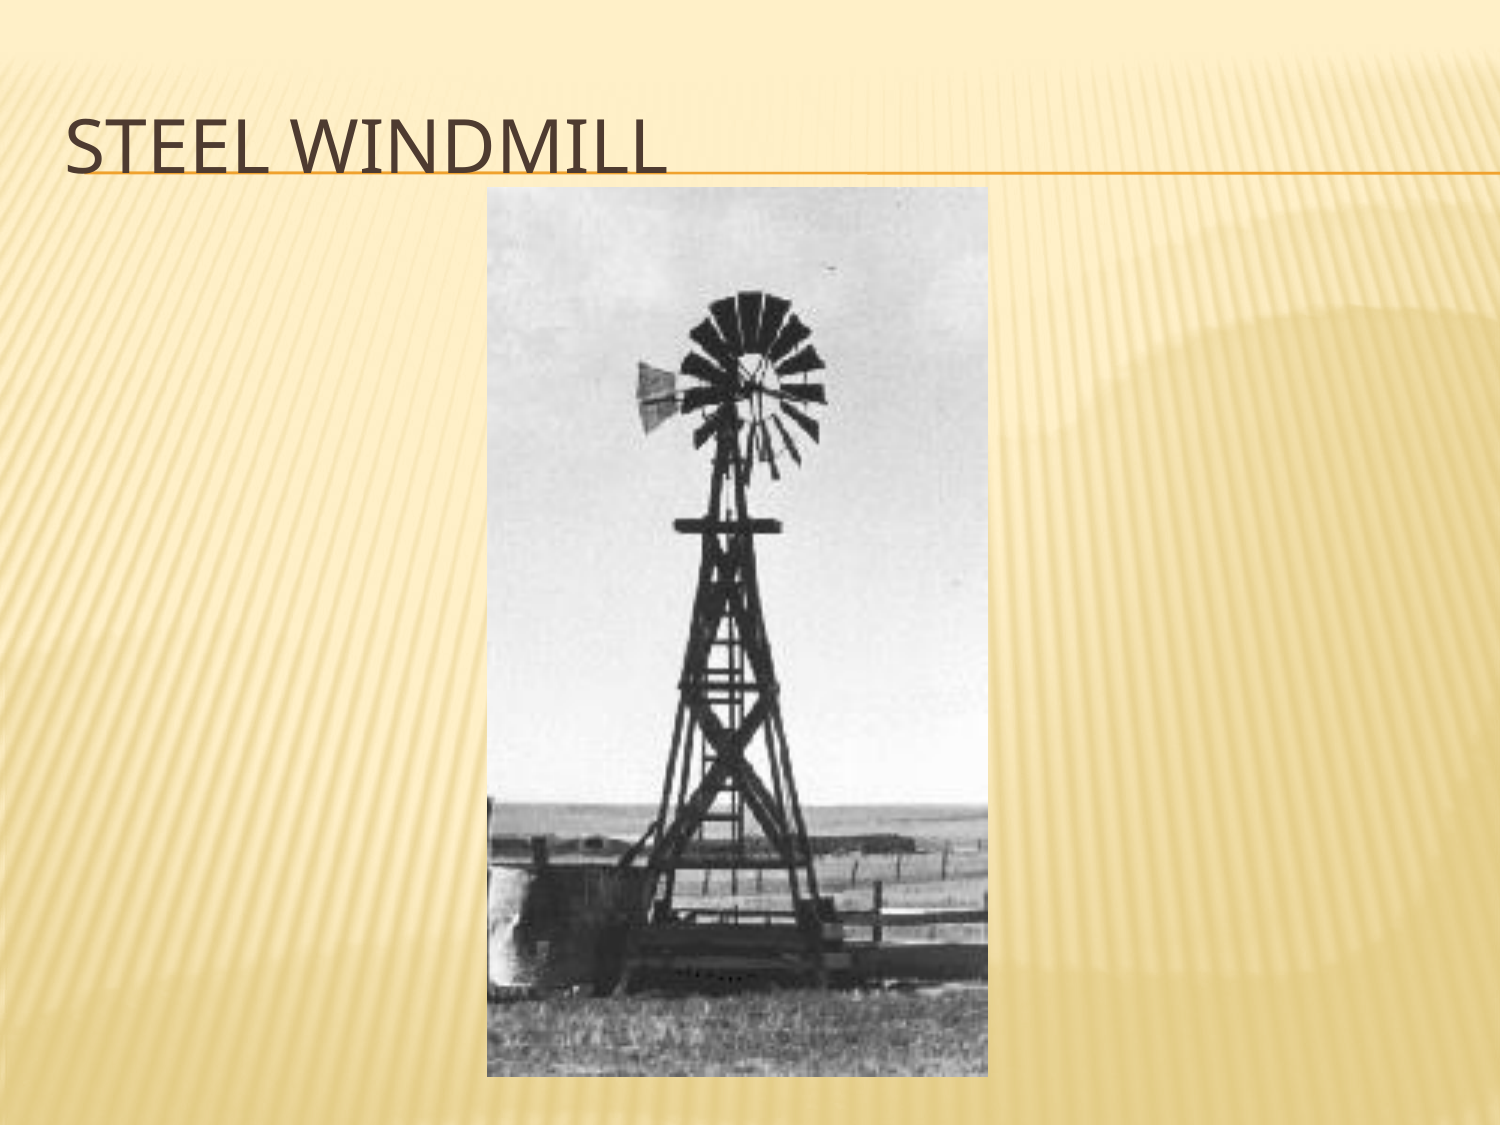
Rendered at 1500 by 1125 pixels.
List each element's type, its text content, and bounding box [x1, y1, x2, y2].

title Steel Windmill [50, 75, 1475, 213]
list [487, 187, 988, 1077]
